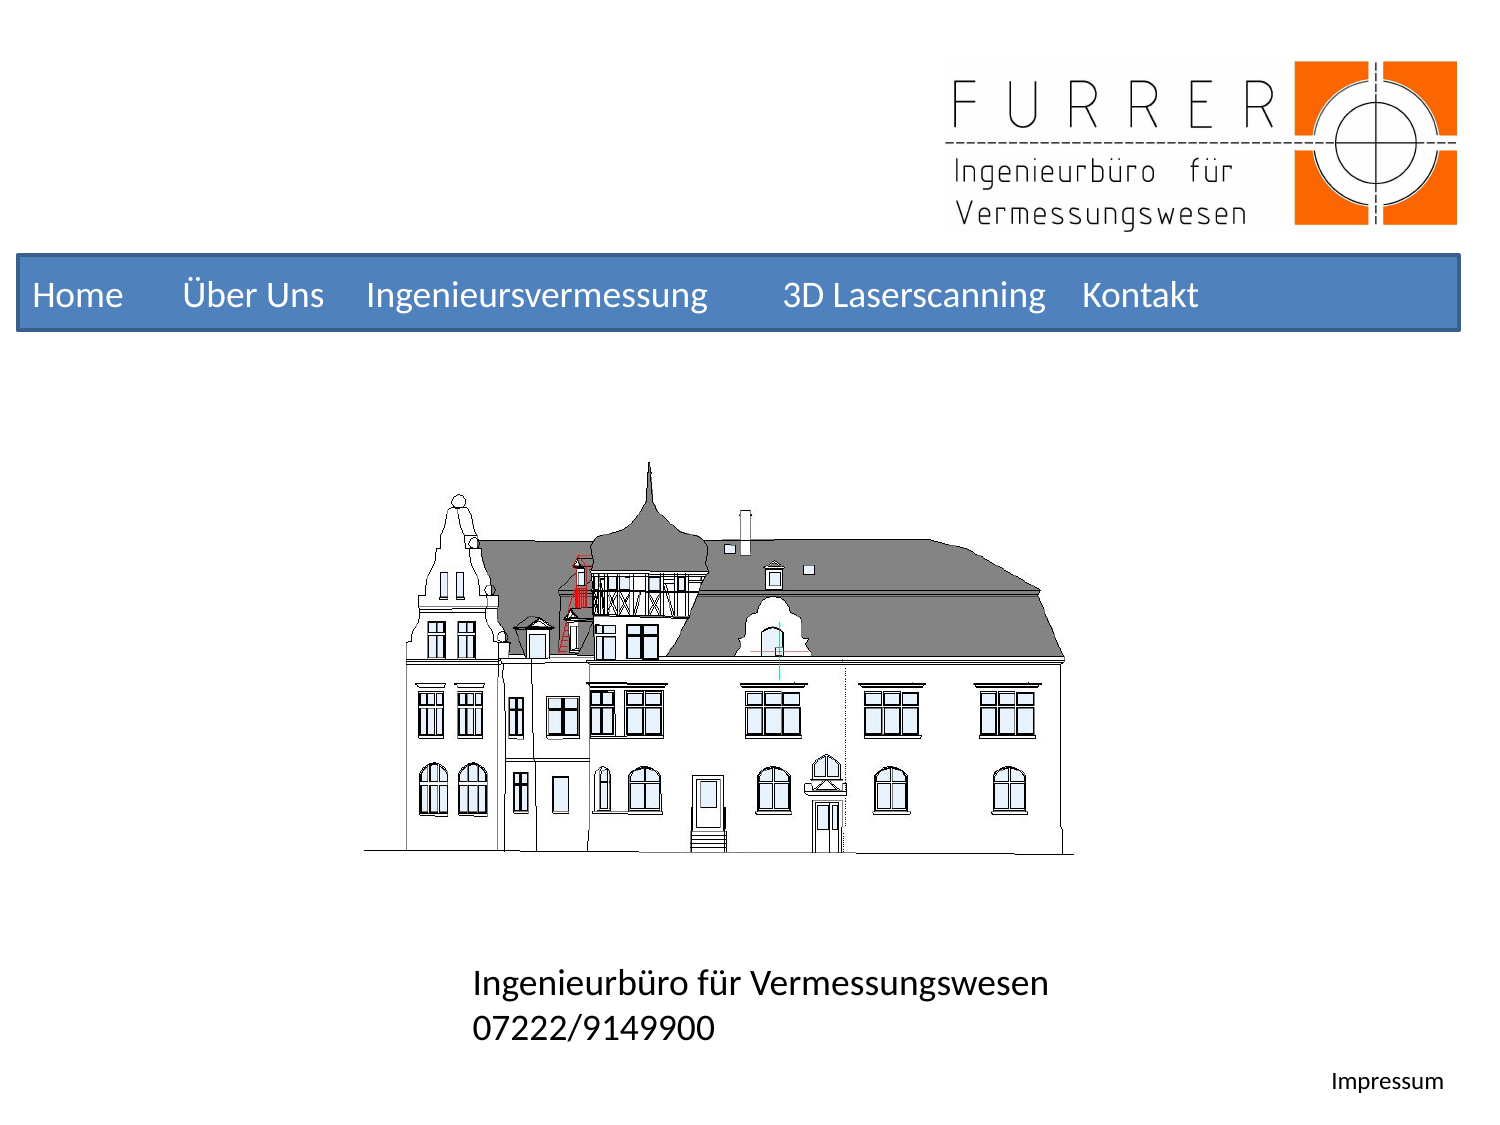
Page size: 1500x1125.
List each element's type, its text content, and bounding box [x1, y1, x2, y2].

picture [336, 412, 1176, 893]
picture [944, 58, 1459, 232]
text_box Ingenieurbüro für Vermessungswesen 07222/9149900 [457, 950, 1066, 1056]
text_box Impressum [1316, 1056, 1460, 1102]
text_box Home Über Uns Ingenieursvermessung 3D Laserscanning Kontakt [16, 253, 1461, 332]
